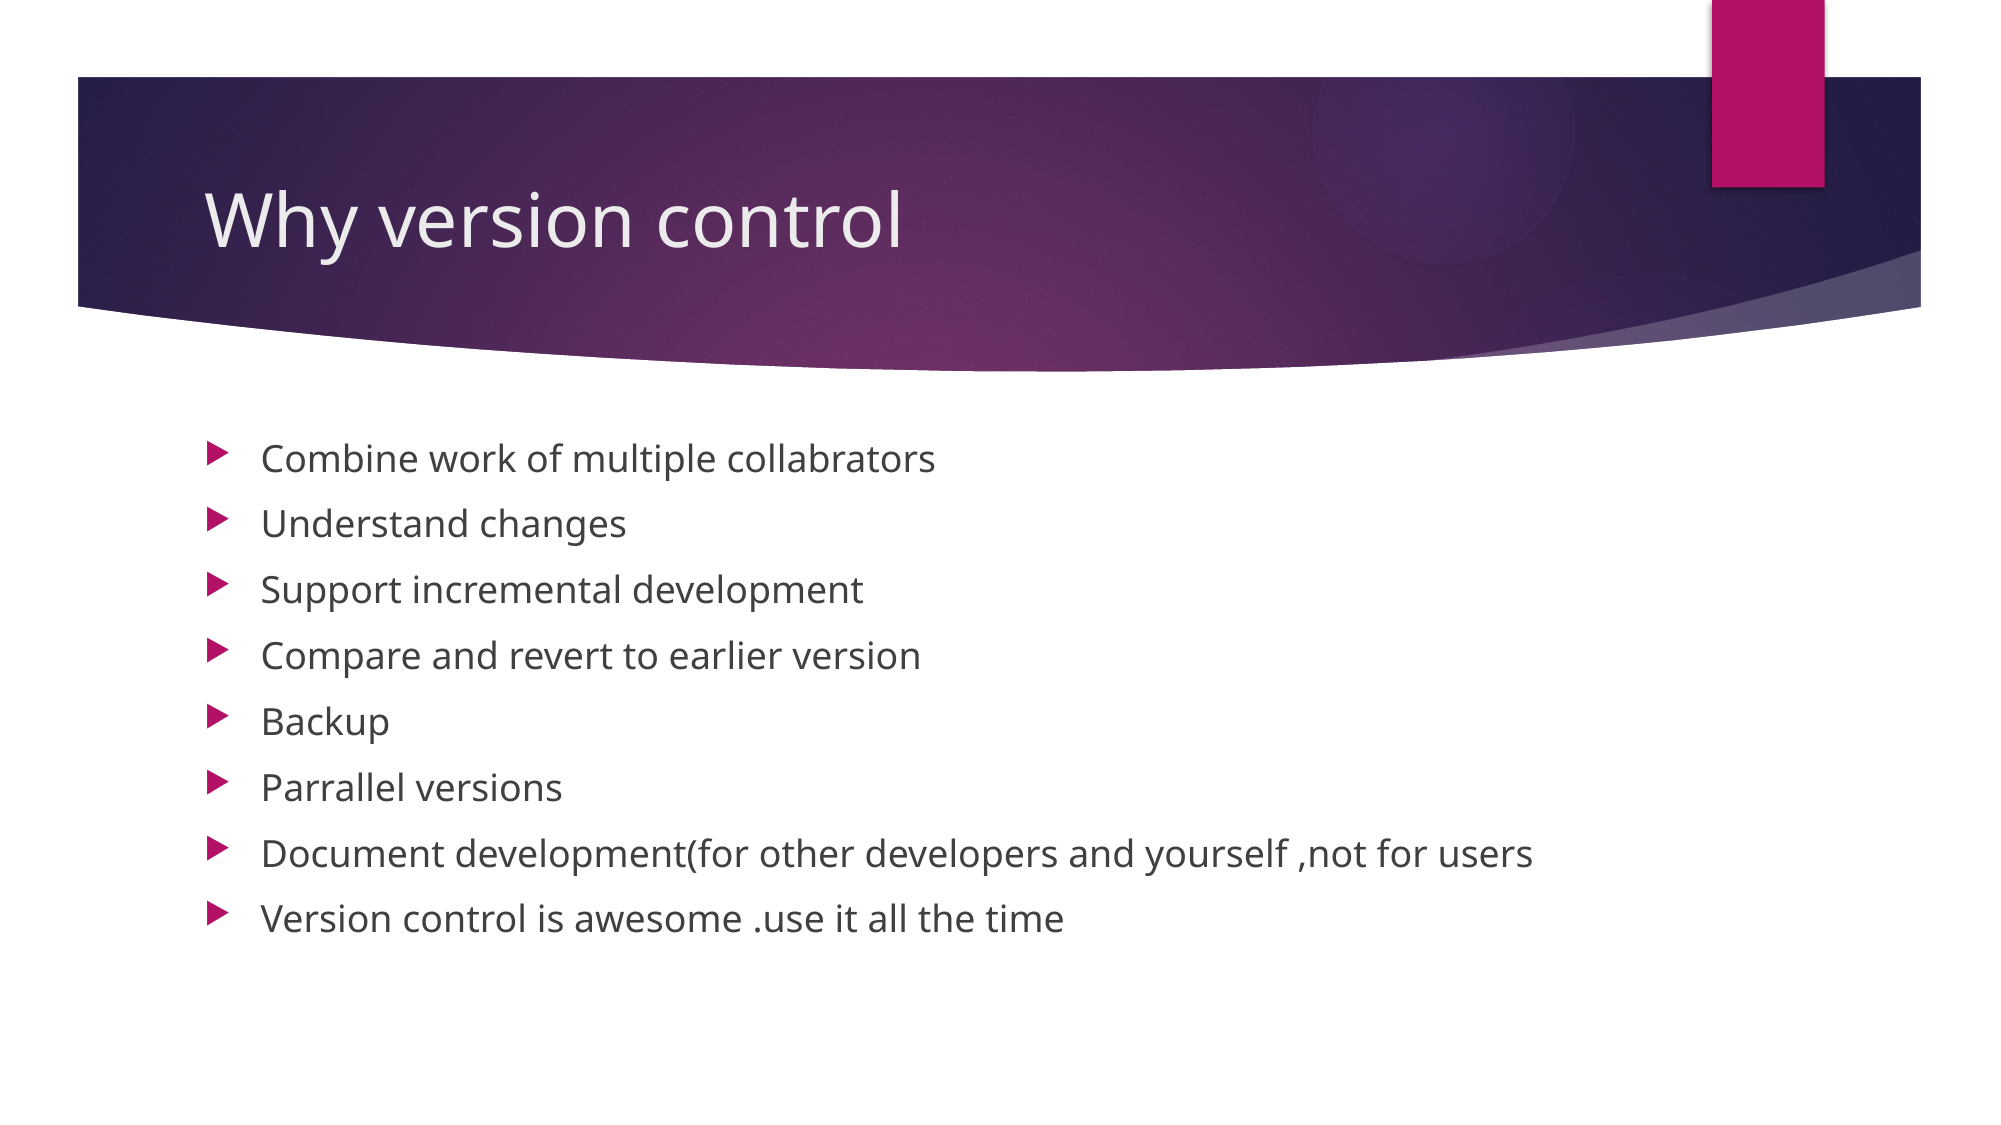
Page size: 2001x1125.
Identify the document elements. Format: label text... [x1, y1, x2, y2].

title Why version control [189, 159, 1627, 276]
list Combine work of multiple collabrators Understand changes Support incremental development Compare and revert to earlier version Backup Parrallel versions Document development(for other developers and yourself ,not for users Version control is awesome .use it all the time [189, 427, 1638, 988]
